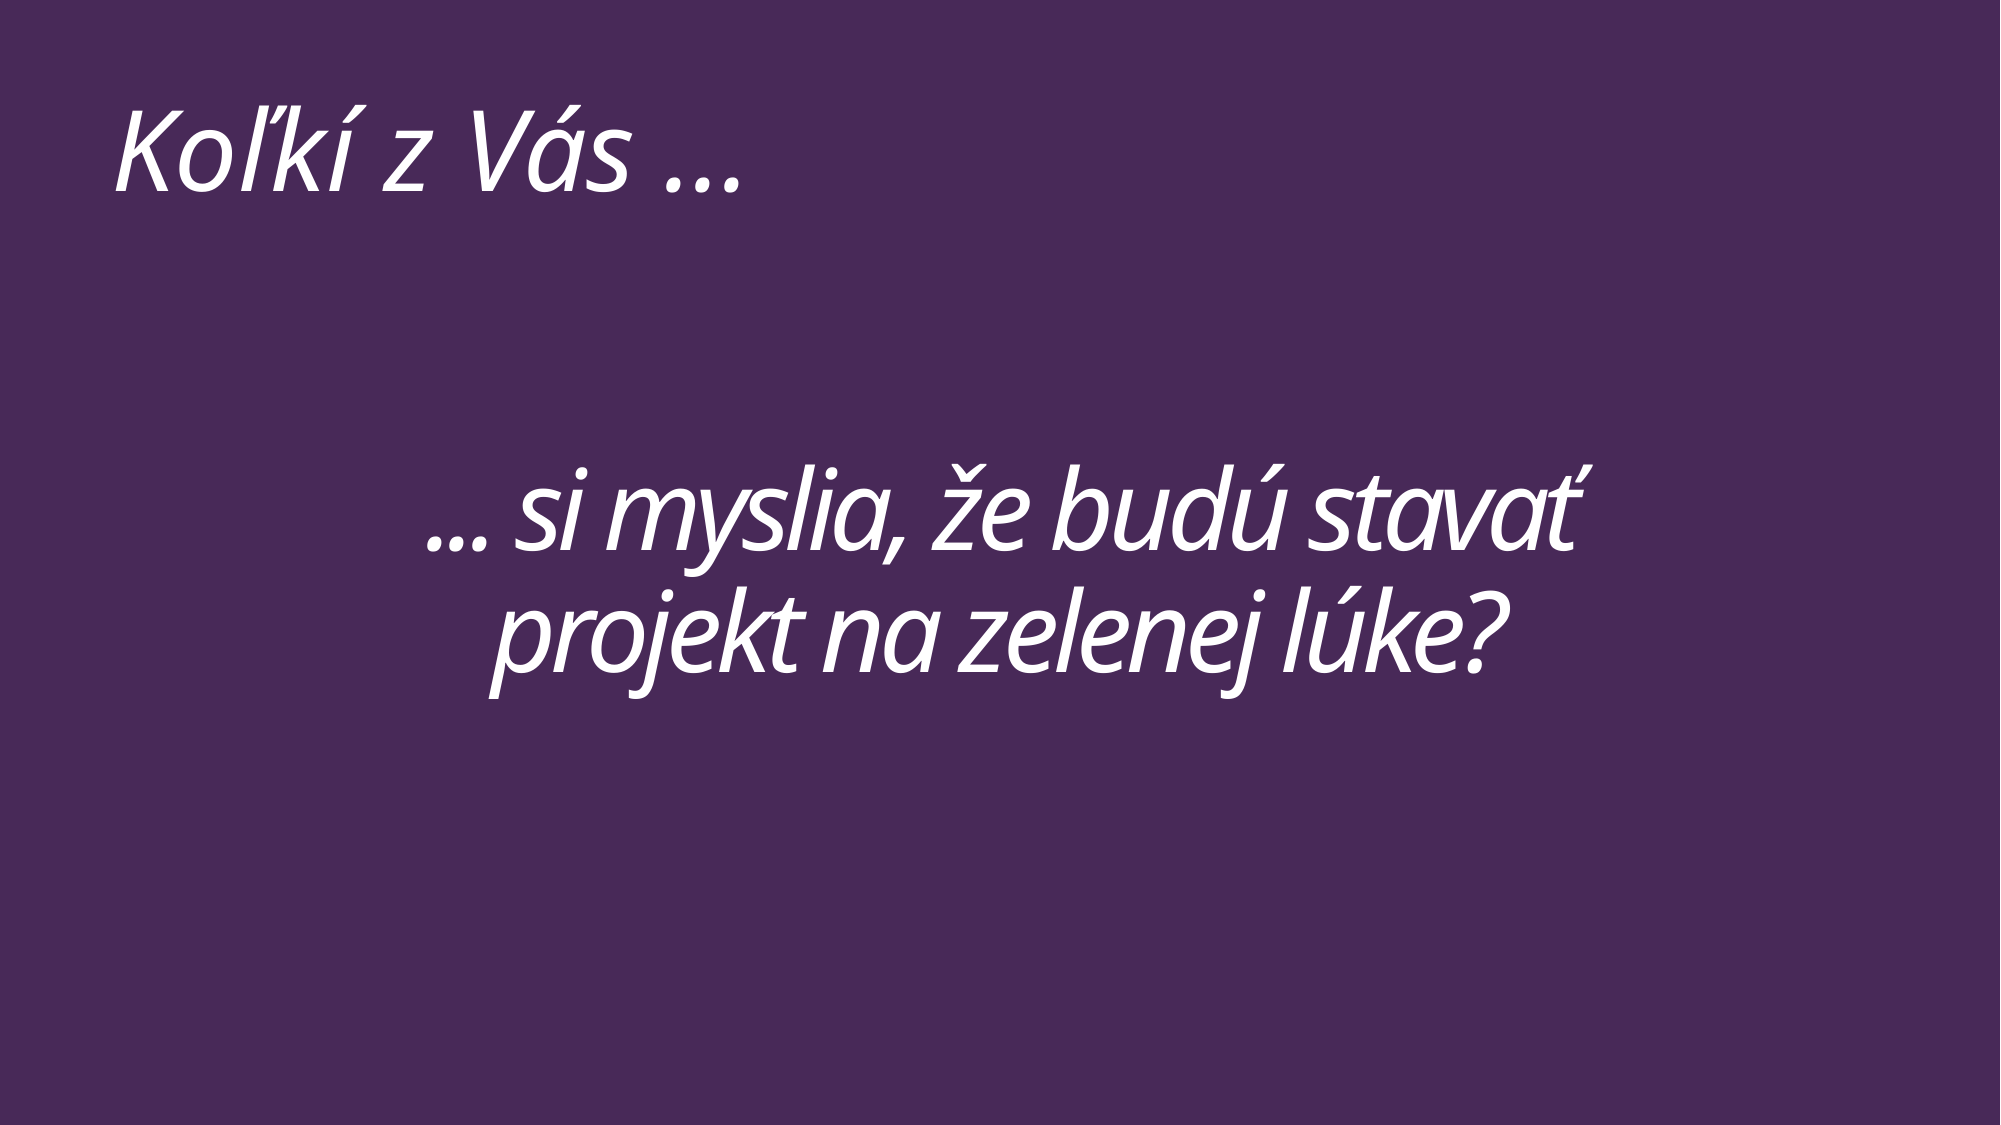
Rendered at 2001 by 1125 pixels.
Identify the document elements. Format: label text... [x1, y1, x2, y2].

title ... si myslia, že budú stavať projekt na zelenej lúke? [0, 416, 2000, 733]
subtitle Koľkí z Vás ... [96, 99, 1597, 224]
